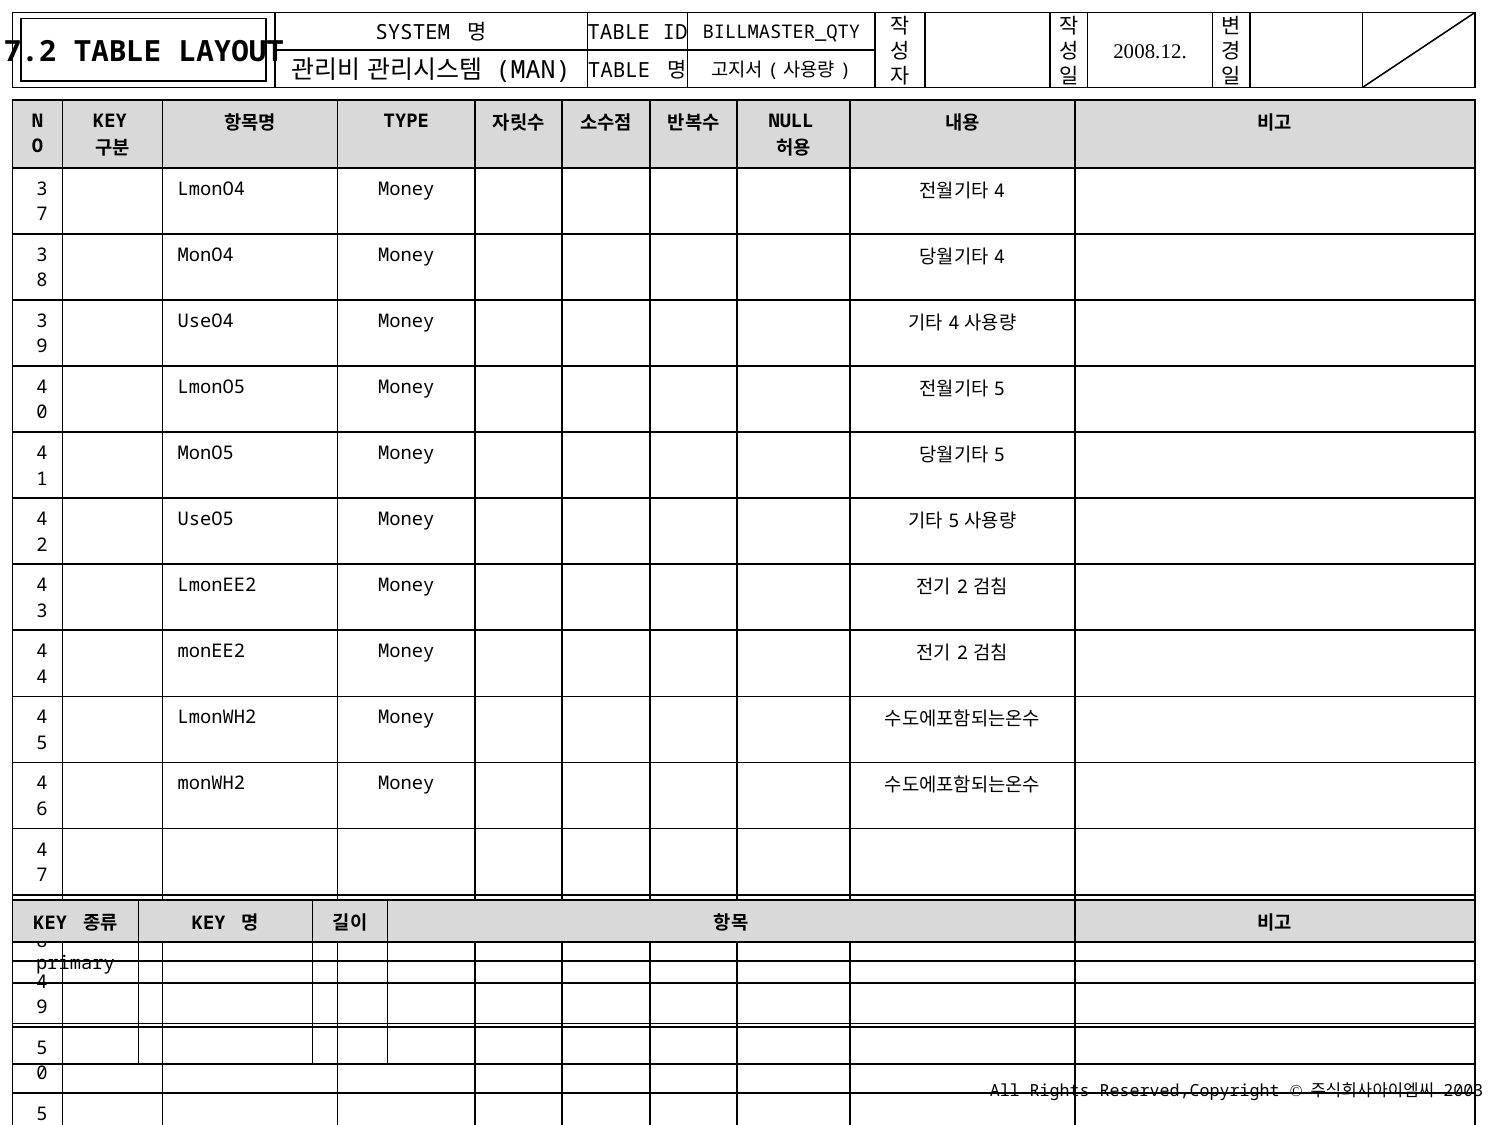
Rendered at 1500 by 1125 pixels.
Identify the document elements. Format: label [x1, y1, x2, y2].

table_header [476, 101, 561, 167]
table_cell [63, 301, 162, 365]
table_cell [851, 367, 1074, 431]
table_cell [738, 631, 849, 696]
table_cell [651, 829, 736, 894]
table_cell [476, 1065, 561, 1092]
table_cell [851, 1065, 1074, 1092]
table_cell [338, 697, 474, 762]
table_cell [63, 499, 162, 563]
table_cell [163, 367, 337, 431]
table_cell [476, 631, 561, 696]
table_header [738, 101, 849, 167]
table_cell [651, 301, 736, 365]
table_cell [1076, 169, 1474, 233]
table_cell [1076, 943, 1474, 982]
table_cell [851, 631, 1074, 696]
table_cell [338, 631, 474, 696]
table_cell [738, 1094, 849, 1125]
table_cell [388, 943, 1074, 982]
table_cell [388, 984, 1074, 1023]
table_cell [13, 367, 62, 431]
table_cell [738, 1065, 849, 1092]
table_cell [476, 235, 561, 299]
table_cell [738, 697, 849, 762]
table_cell [476, 301, 561, 365]
table_header [13, 101, 62, 167]
table_cell [563, 433, 649, 497]
table_cell [651, 235, 736, 299]
table_cell [63, 235, 162, 299]
table_cell [13, 1065, 62, 1092]
table_cell [13, 1094, 62, 1125]
table_cell [63, 763, 162, 828]
table_cell [163, 631, 337, 696]
table_cell [851, 301, 1074, 365]
table_cell [476, 697, 561, 762]
table_cell [563, 1094, 649, 1125]
table_cell [338, 1065, 474, 1092]
table_cell [851, 433, 1074, 497]
table_cell [476, 433, 561, 497]
table_cell [651, 1094, 736, 1125]
table_cell [13, 1024, 138, 1063]
table_cell [13, 235, 62, 299]
table_header [338, 101, 474, 167]
table_cell [476, 169, 561, 233]
table_cell [1076, 433, 1474, 497]
table_cell [1076, 829, 1474, 894]
table_cell [1076, 499, 1474, 563]
table_cell [1076, 1024, 1474, 1063]
table_header [163, 101, 337, 167]
table_cell [651, 565, 736, 629]
table_cell [13, 433, 62, 497]
table_cell [313, 943, 387, 982]
table_cell [163, 565, 337, 629]
table_cell [163, 829, 337, 894]
table_cell [139, 1024, 312, 1063]
table_cell [13, 565, 62, 629]
table_cell [476, 367, 561, 431]
table_cell [163, 235, 337, 299]
table_cell [738, 235, 849, 299]
table_cell [738, 367, 849, 431]
table_header [313, 901, 387, 941]
table_cell [651, 697, 736, 762]
table_cell [851, 565, 1074, 629]
table_cell [63, 433, 162, 497]
table_cell [13, 763, 62, 828]
table_cell [851, 499, 1074, 563]
table_cell [1076, 631, 1474, 696]
table_cell [851, 235, 1074, 299]
table_cell [476, 1094, 561, 1125]
table_cell [338, 565, 474, 629]
table_cell [63, 367, 162, 431]
table_cell [563, 631, 649, 696]
table_cell [338, 1094, 474, 1125]
table_cell [338, 763, 474, 828]
table_cell [1076, 763, 1474, 828]
table_cell [563, 169, 649, 233]
table_cell [738, 433, 849, 497]
table_cell [163, 433, 337, 497]
table_cell [1076, 367, 1474, 431]
table_cell [313, 1024, 387, 1063]
table_cell [851, 1094, 1074, 1125]
table_cell [563, 235, 649, 299]
table_header [1076, 901, 1474, 941]
table_cell [1076, 565, 1474, 629]
table_cell [1076, 984, 1474, 1023]
table_cell [851, 697, 1074, 762]
table_cell [13, 631, 62, 696]
table_cell [651, 763, 736, 828]
table_cell [13, 829, 62, 894]
table_cell [63, 1094, 162, 1125]
table_cell [163, 1065, 337, 1092]
table_header [63, 101, 162, 167]
table_cell [563, 829, 649, 894]
table_cell [1076, 1094, 1474, 1125]
table_cell [563, 499, 649, 563]
table_cell [139, 943, 312, 982]
table_header [563, 101, 649, 167]
table_cell [338, 829, 474, 894]
table_cell [313, 984, 387, 1023]
table_cell [1076, 235, 1474, 299]
table_header [1076, 101, 1474, 167]
table_cell [1076, 1065, 1474, 1092]
text_box [687, 12, 875, 88]
table_header [13, 901, 138, 941]
table_cell [1076, 301, 1474, 365]
table_cell [651, 631, 736, 696]
table_cell [13, 697, 62, 762]
table_cell [563, 697, 649, 762]
table_cell [163, 301, 337, 365]
table_cell [651, 169, 736, 233]
table_cell [851, 829, 1074, 894]
table_cell [163, 697, 337, 762]
table_cell [163, 169, 337, 233]
table_cell [563, 565, 649, 629]
table_cell [338, 367, 474, 431]
table_header [851, 101, 1074, 167]
table_cell [338, 433, 474, 497]
table_header [139, 901, 312, 941]
table_cell [13, 169, 62, 233]
table_cell [476, 499, 561, 563]
table_cell [476, 565, 561, 629]
table_cell [338, 499, 474, 563]
table_cell [651, 433, 736, 497]
table_cell [738, 499, 849, 563]
table_cell [563, 1065, 649, 1092]
table_cell [738, 169, 849, 233]
table_cell [563, 301, 649, 365]
table_cell [738, 763, 849, 828]
table_cell [63, 631, 162, 696]
table_cell [738, 301, 849, 365]
table_cell [338, 235, 474, 299]
table_cell [163, 499, 337, 563]
table_cell [338, 169, 474, 233]
table_cell [163, 1094, 337, 1125]
table_cell [651, 499, 736, 563]
table_cell [851, 169, 1074, 233]
table_cell [1076, 697, 1474, 762]
table_cell [63, 565, 162, 629]
table_header [651, 101, 736, 167]
table_cell [338, 301, 474, 365]
table_cell [13, 301, 62, 365]
text_box [24, 12, 263, 88]
table_cell [63, 697, 162, 762]
table_cell [738, 565, 849, 629]
table_cell [63, 169, 162, 233]
table_cell [163, 763, 337, 828]
table_cell [63, 1065, 162, 1092]
table_cell [563, 763, 649, 828]
table_cell [651, 367, 736, 431]
table_cell [63, 829, 162, 894]
table_cell [388, 1024, 1074, 1063]
table_cell [476, 829, 561, 894]
table_cell [651, 1065, 736, 1092]
table_cell [476, 763, 561, 828]
table_cell [13, 984, 138, 1023]
table_cell [851, 763, 1074, 828]
table_cell [738, 829, 849, 894]
table_cell [13, 943, 138, 982]
table_header [388, 901, 1074, 941]
table_cell [139, 984, 312, 1023]
table_cell [13, 499, 62, 563]
table_cell [563, 367, 649, 431]
